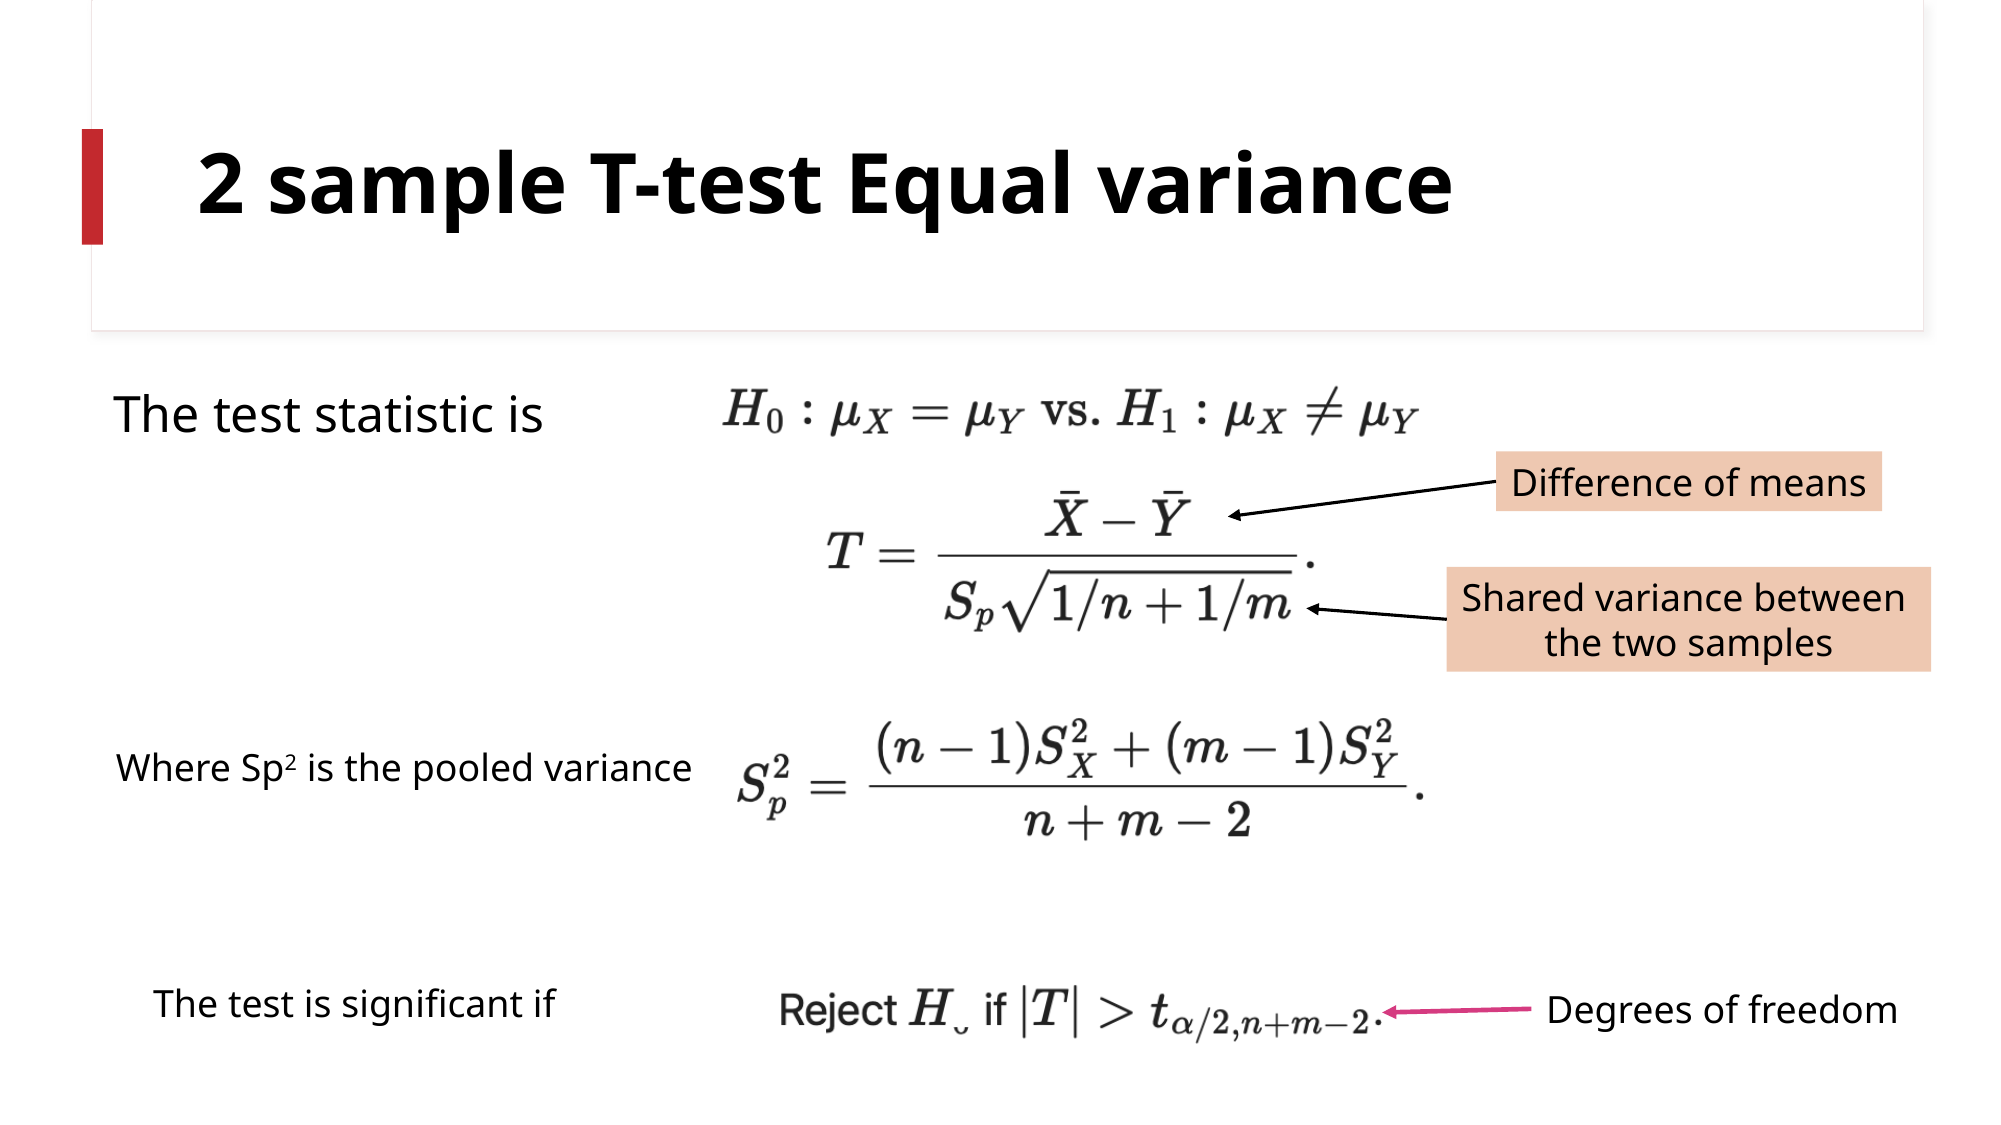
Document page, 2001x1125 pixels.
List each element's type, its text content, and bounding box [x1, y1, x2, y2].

list The test statistic is [98, 368, 1851, 1013]
title 2 sample T-test Equal variance [183, 90, 1851, 284]
picture [711, 690, 1449, 876]
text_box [1227, 451, 1933, 674]
text_box Degrees of freedom [1531, 978, 1915, 1039]
picture [751, 958, 1409, 1067]
text_box The test is significant if [138, 972, 581, 1032]
text_box Where Sp2 is the pooled variance [101, 737, 709, 797]
picture [691, 349, 1446, 658]
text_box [1382, 1009, 1533, 1013]
